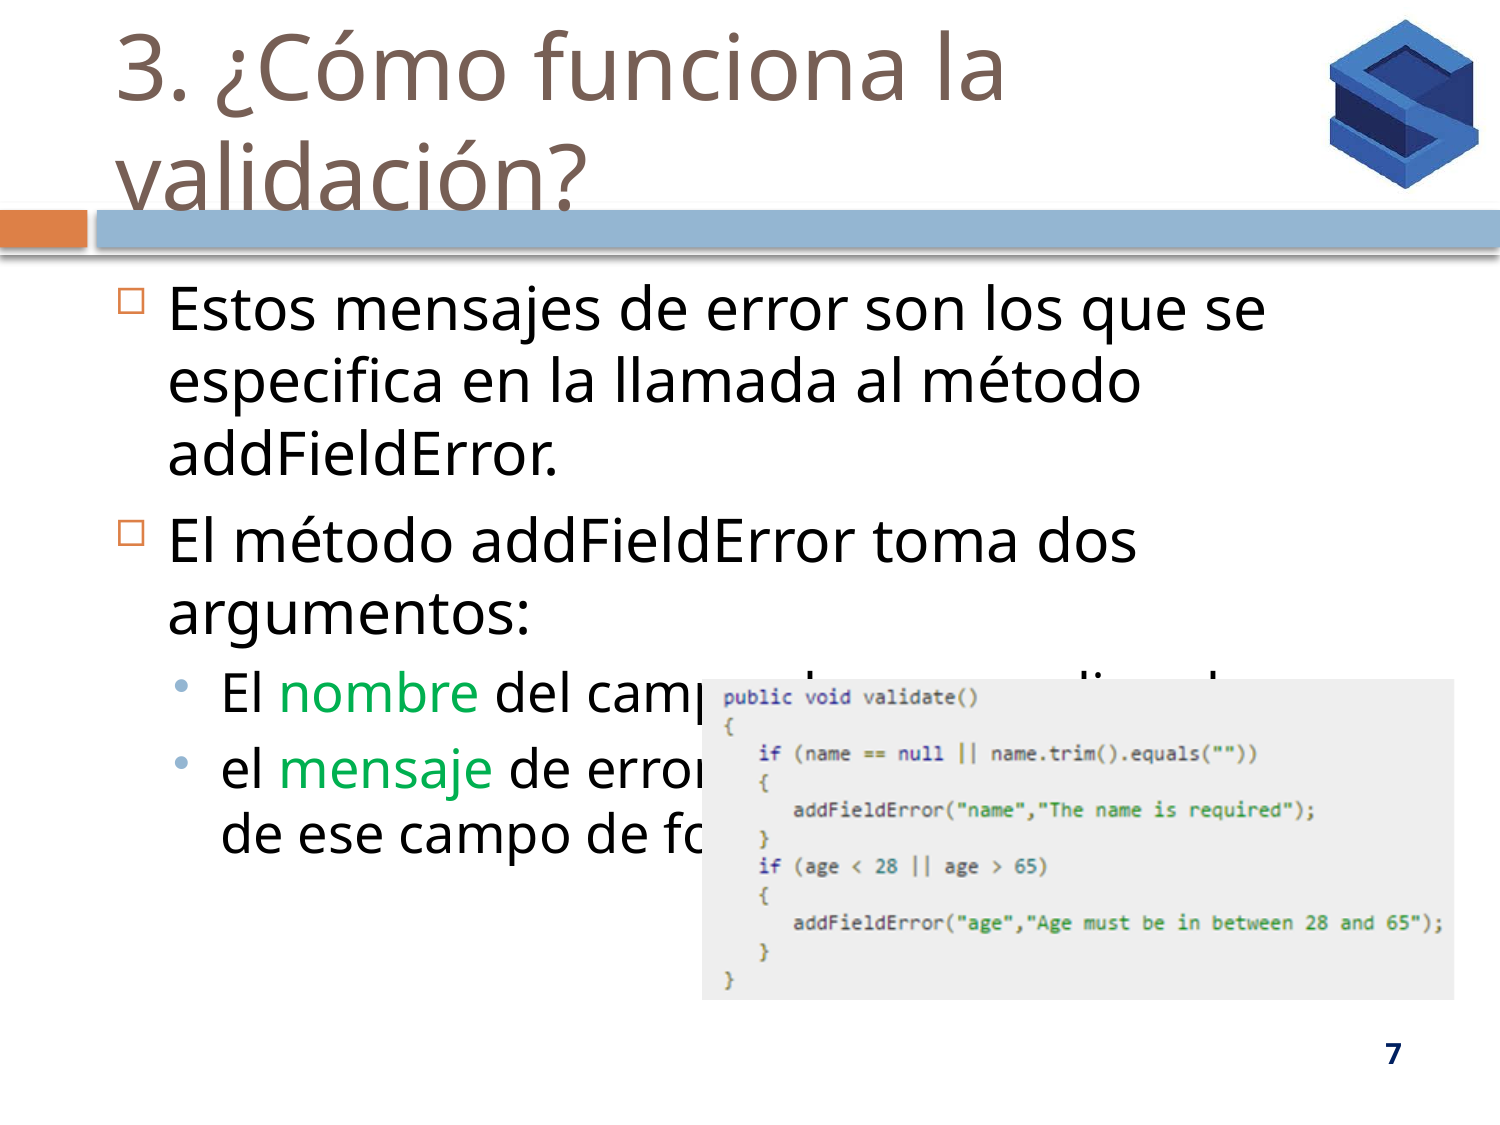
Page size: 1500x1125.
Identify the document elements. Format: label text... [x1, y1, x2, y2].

slide_number 7 [1350, 1034, 1438, 1075]
picture [702, 679, 1457, 1001]
picture [1307, 7, 1500, 201]
list Estos mensajes de error son los que se especifica en la llamada al método addFieldError. El método addFieldError toma dos argumentos: El nombre del campo al que se aplica el error el mensaje de error para mostrar por encima de ese campo de formulario. [100, 262, 1438, 1000]
title 3. ¿Cómo funciona la validación? [100, 37, 1438, 200]
